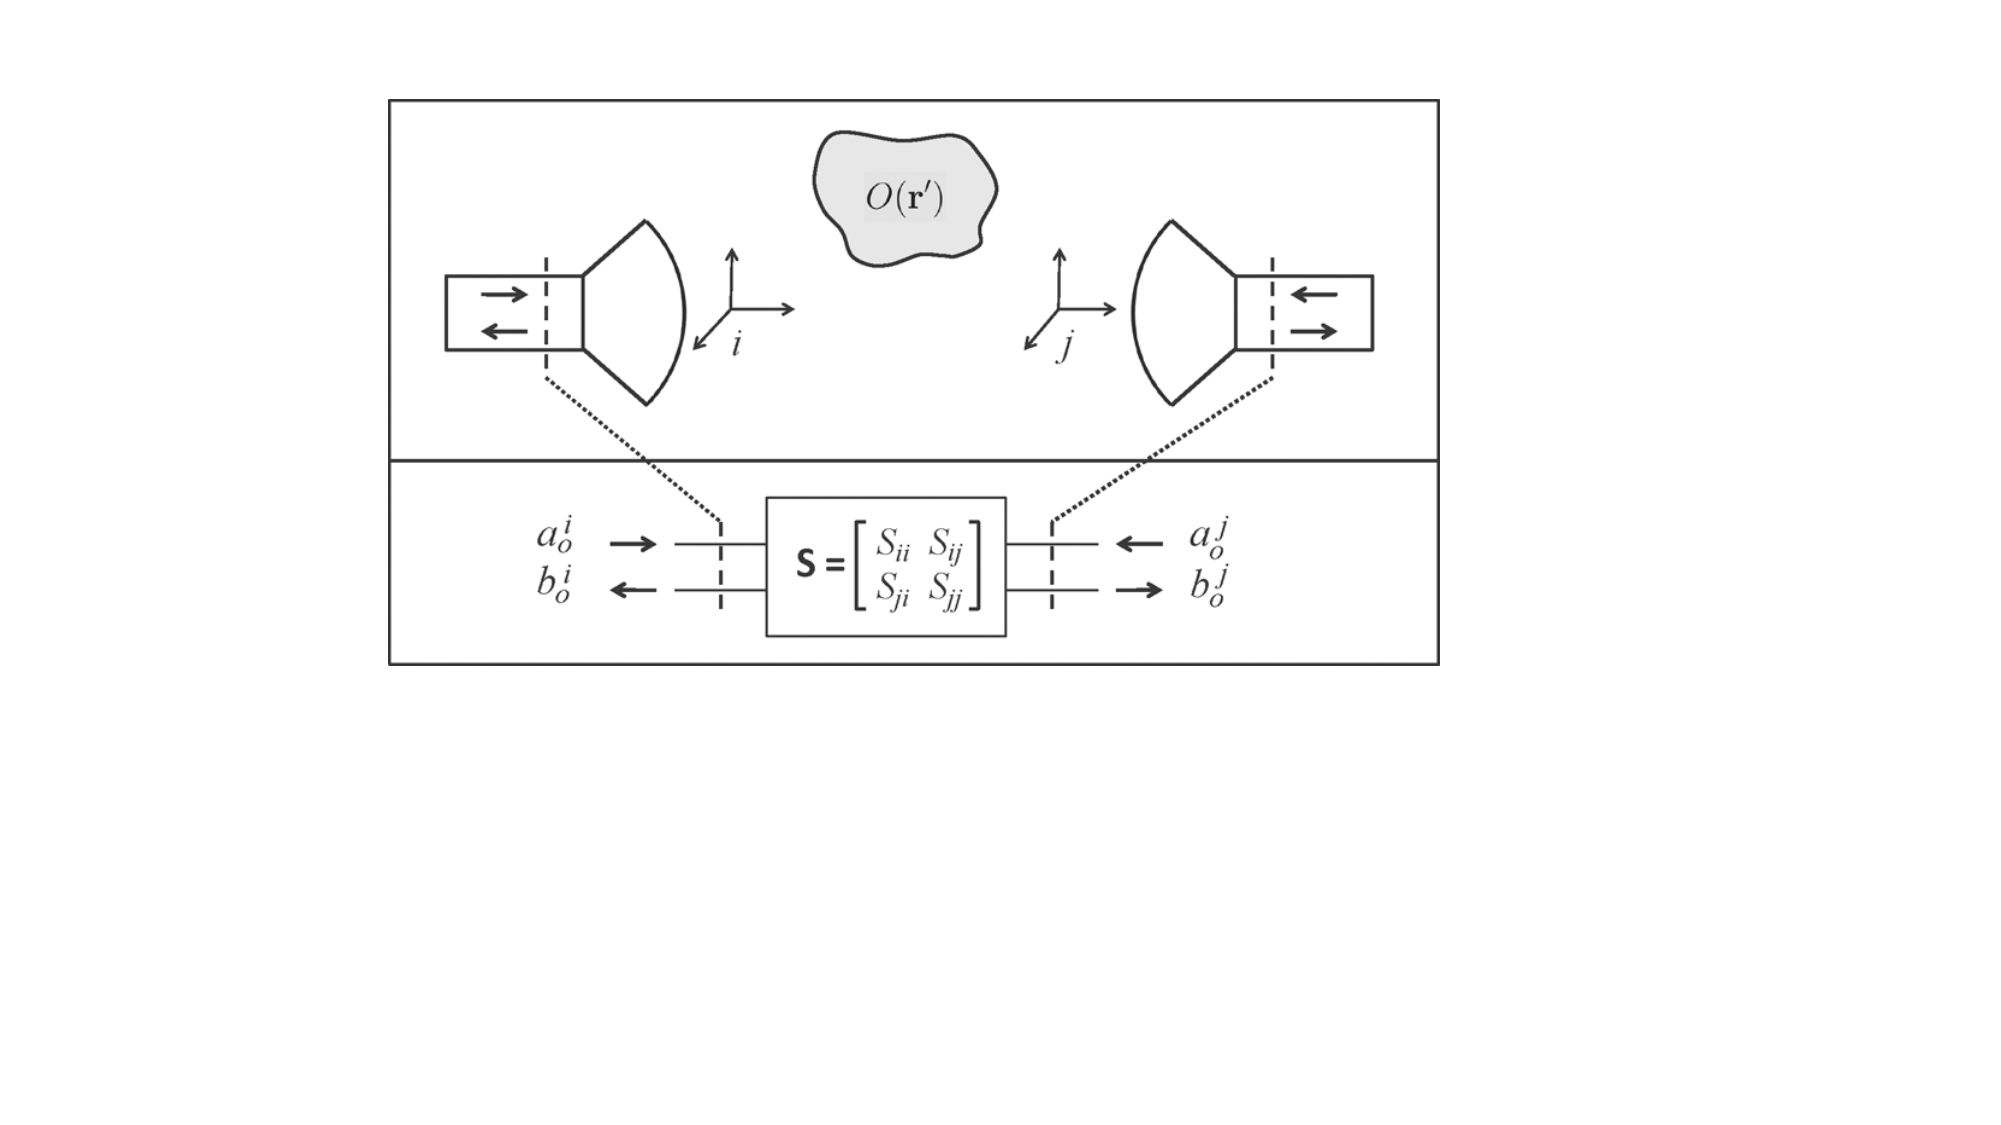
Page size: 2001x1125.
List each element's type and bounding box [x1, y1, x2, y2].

picture [388, 99, 1440, 666]
